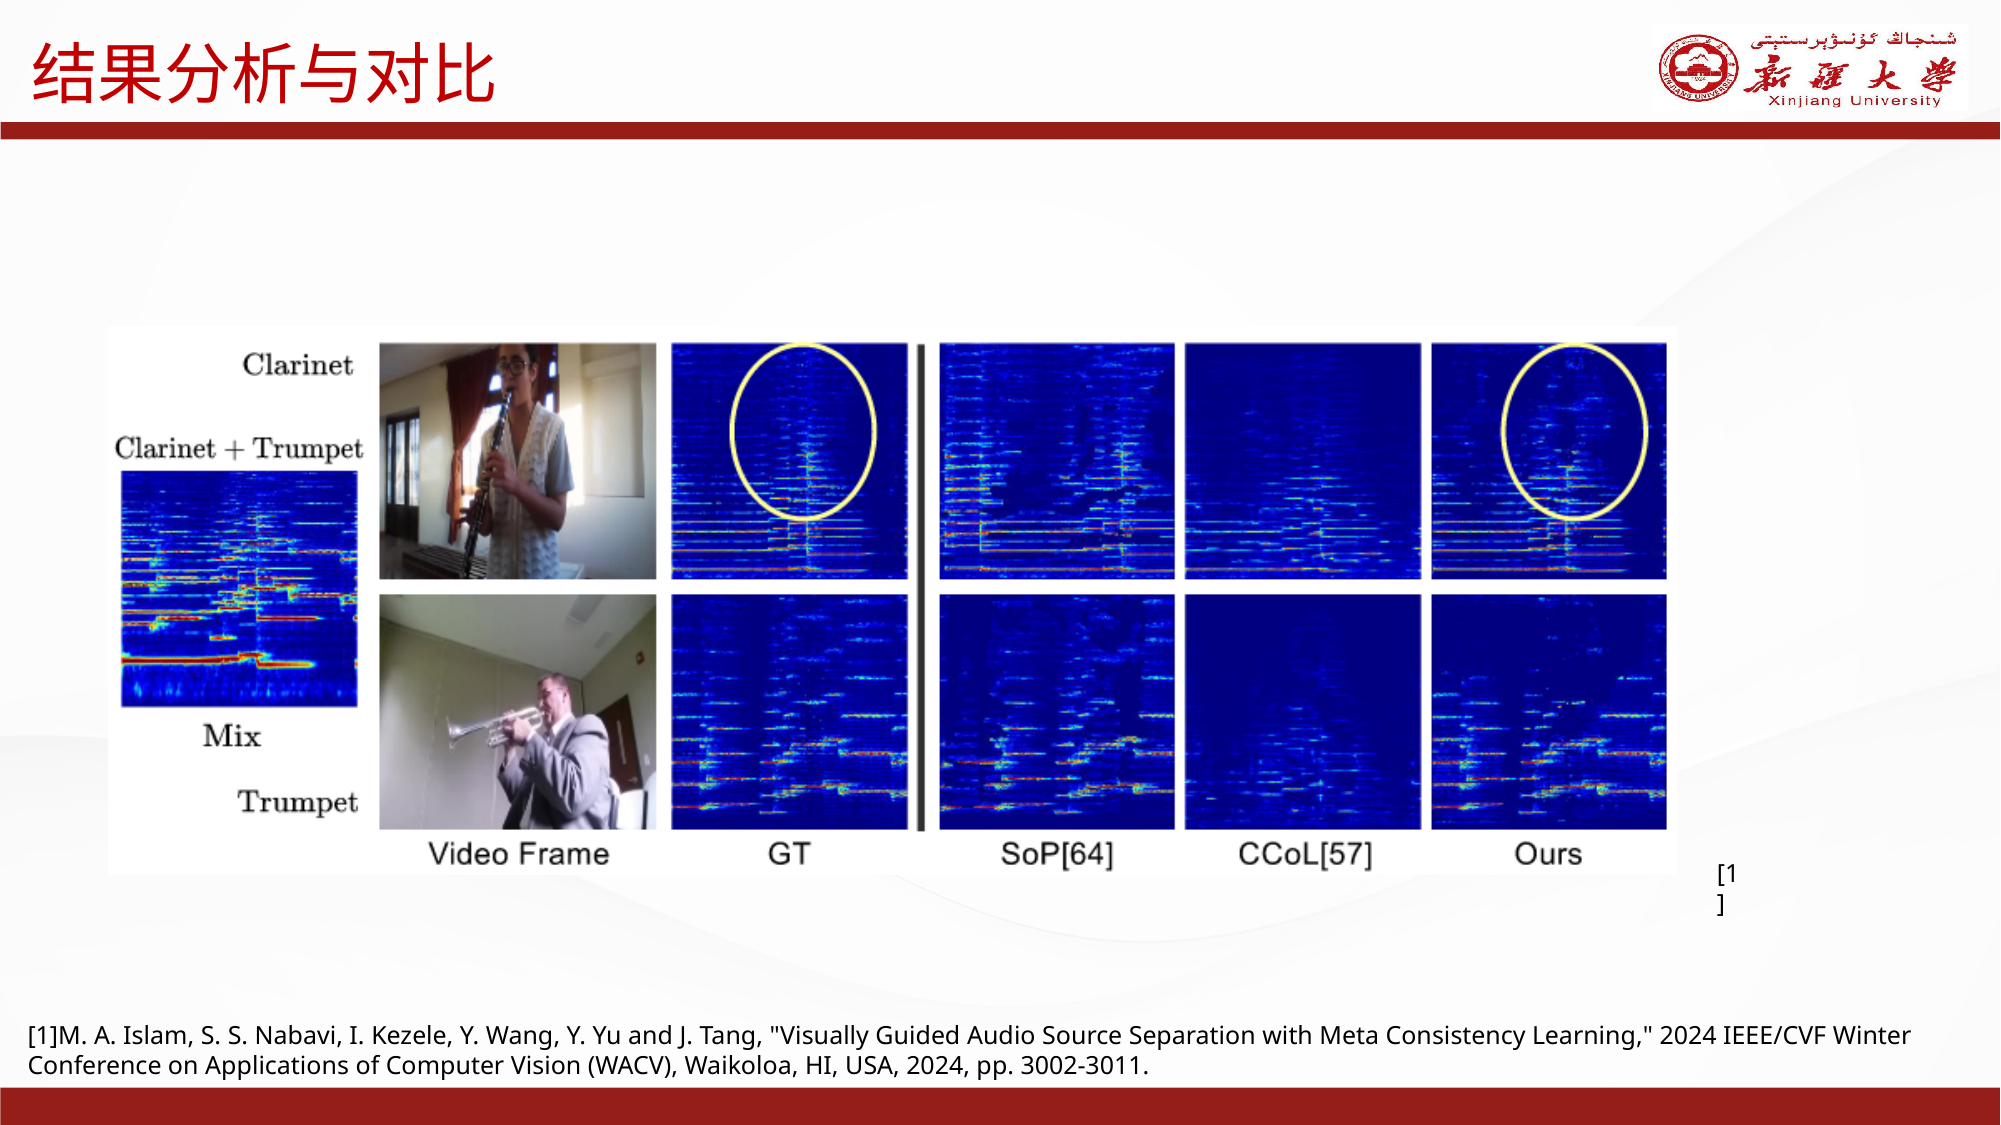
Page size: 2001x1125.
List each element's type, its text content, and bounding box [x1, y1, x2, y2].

text_box [0, 1086, 2000, 1125]
text_box [1] [1702, 850, 1762, 925]
picture [0, 0, 2000, 121]
text_box 结果分析与对比 [31, 24, 1611, 113]
picture [0, 140, 2000, 1086]
text_box [1]M. A. Islam, S. S. Nabavi, I. Kezele, Y. Wang, Y. Yu and J. Tang, "Visually Guided Audio Source Separation with Meta Consistency Learning," 2024 IEEE/CVF Winter Conference on Applications of Computer Vision (WACV), Waikoloa, HI, USA, 2024, pp. 3002-3011. [12, 1012, 2000, 1087]
text_box [0, 121, 2000, 140]
